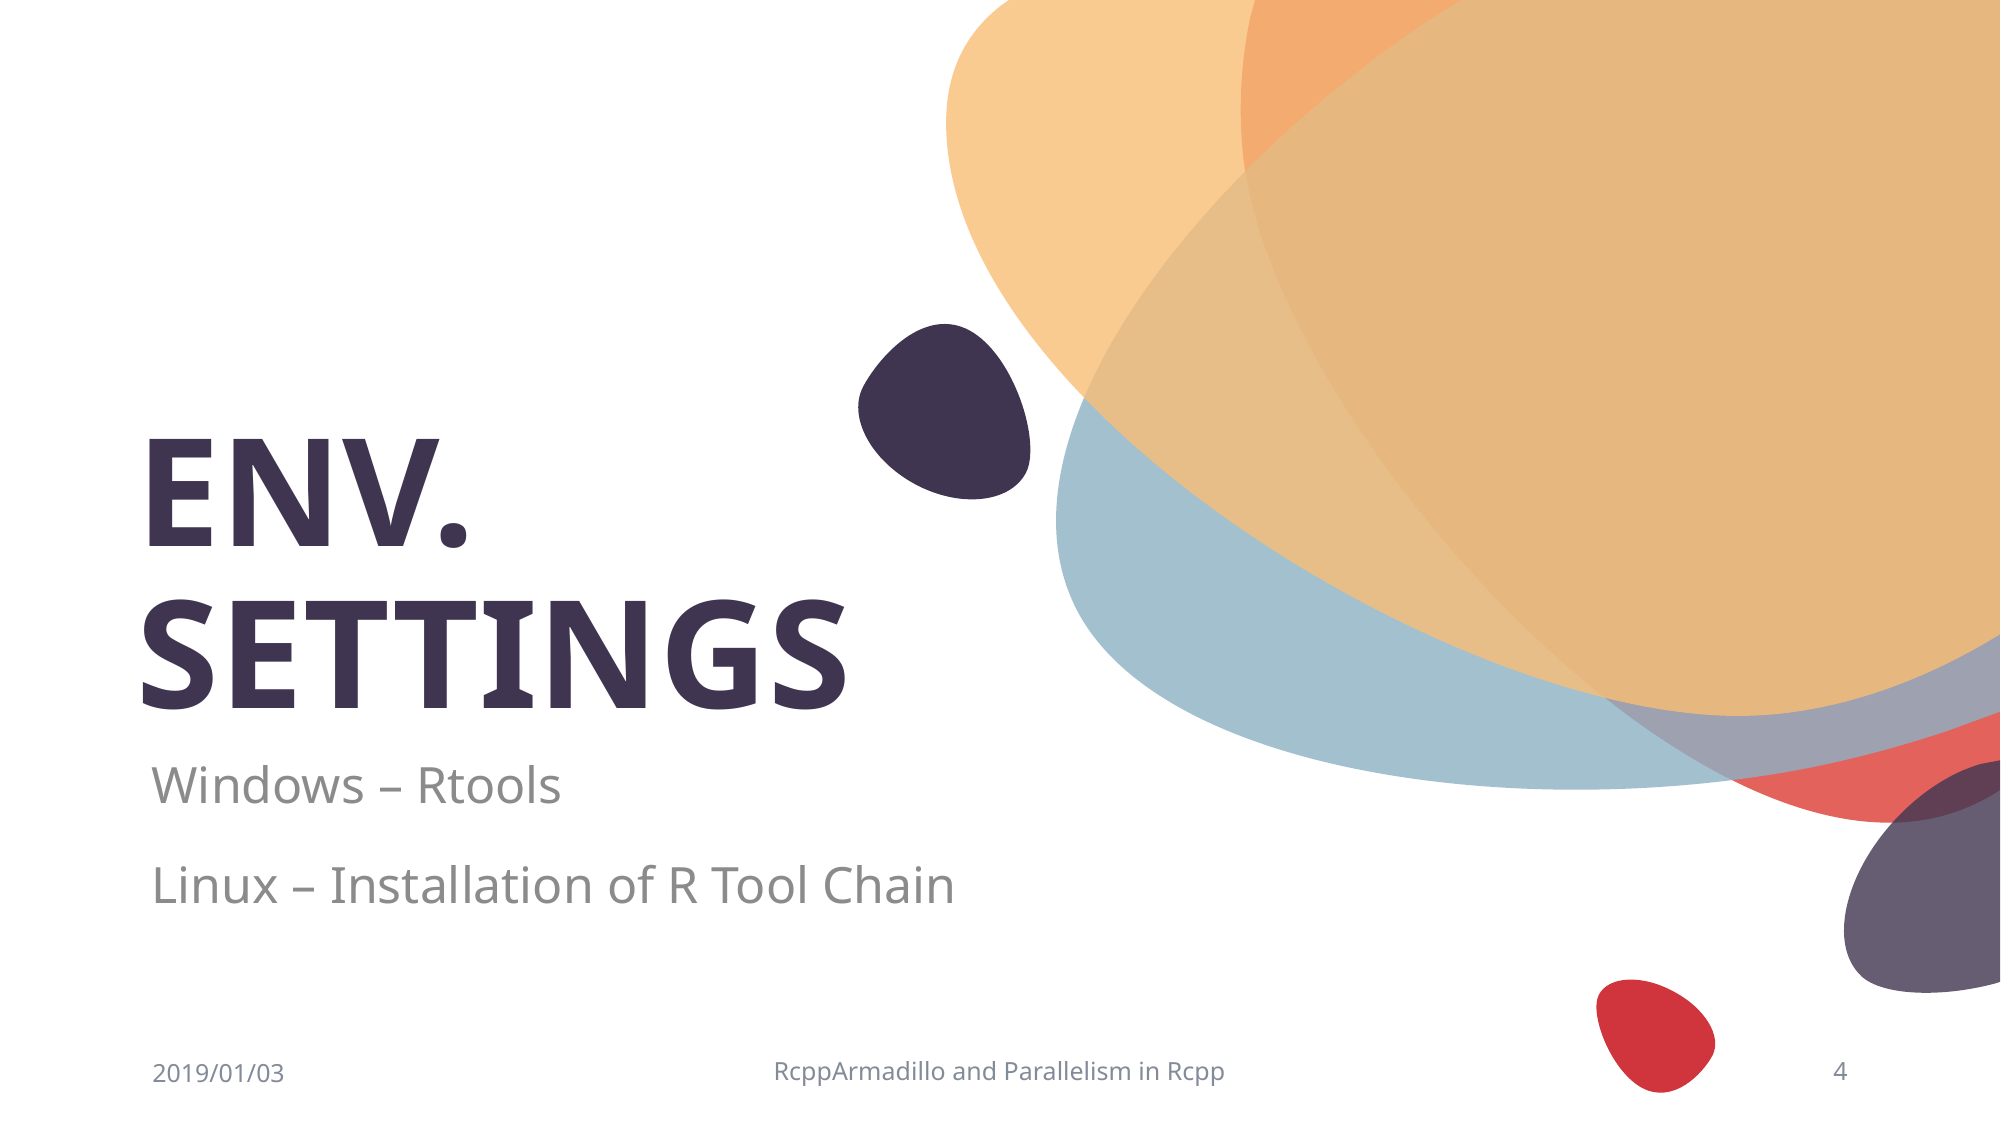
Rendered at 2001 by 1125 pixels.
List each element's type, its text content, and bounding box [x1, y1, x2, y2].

list Windows – Rtools Linux – Installation of R Tool Chain [136, 752, 1862, 999]
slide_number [137, 1042, 588, 1103]
footer RcppArmadillo and Parallelism in Rcpp [662, 1042, 1338, 1103]
title EnV. Settings [136, 280, 1048, 749]
slide_number 4 [1412, 1042, 1863, 1103]
